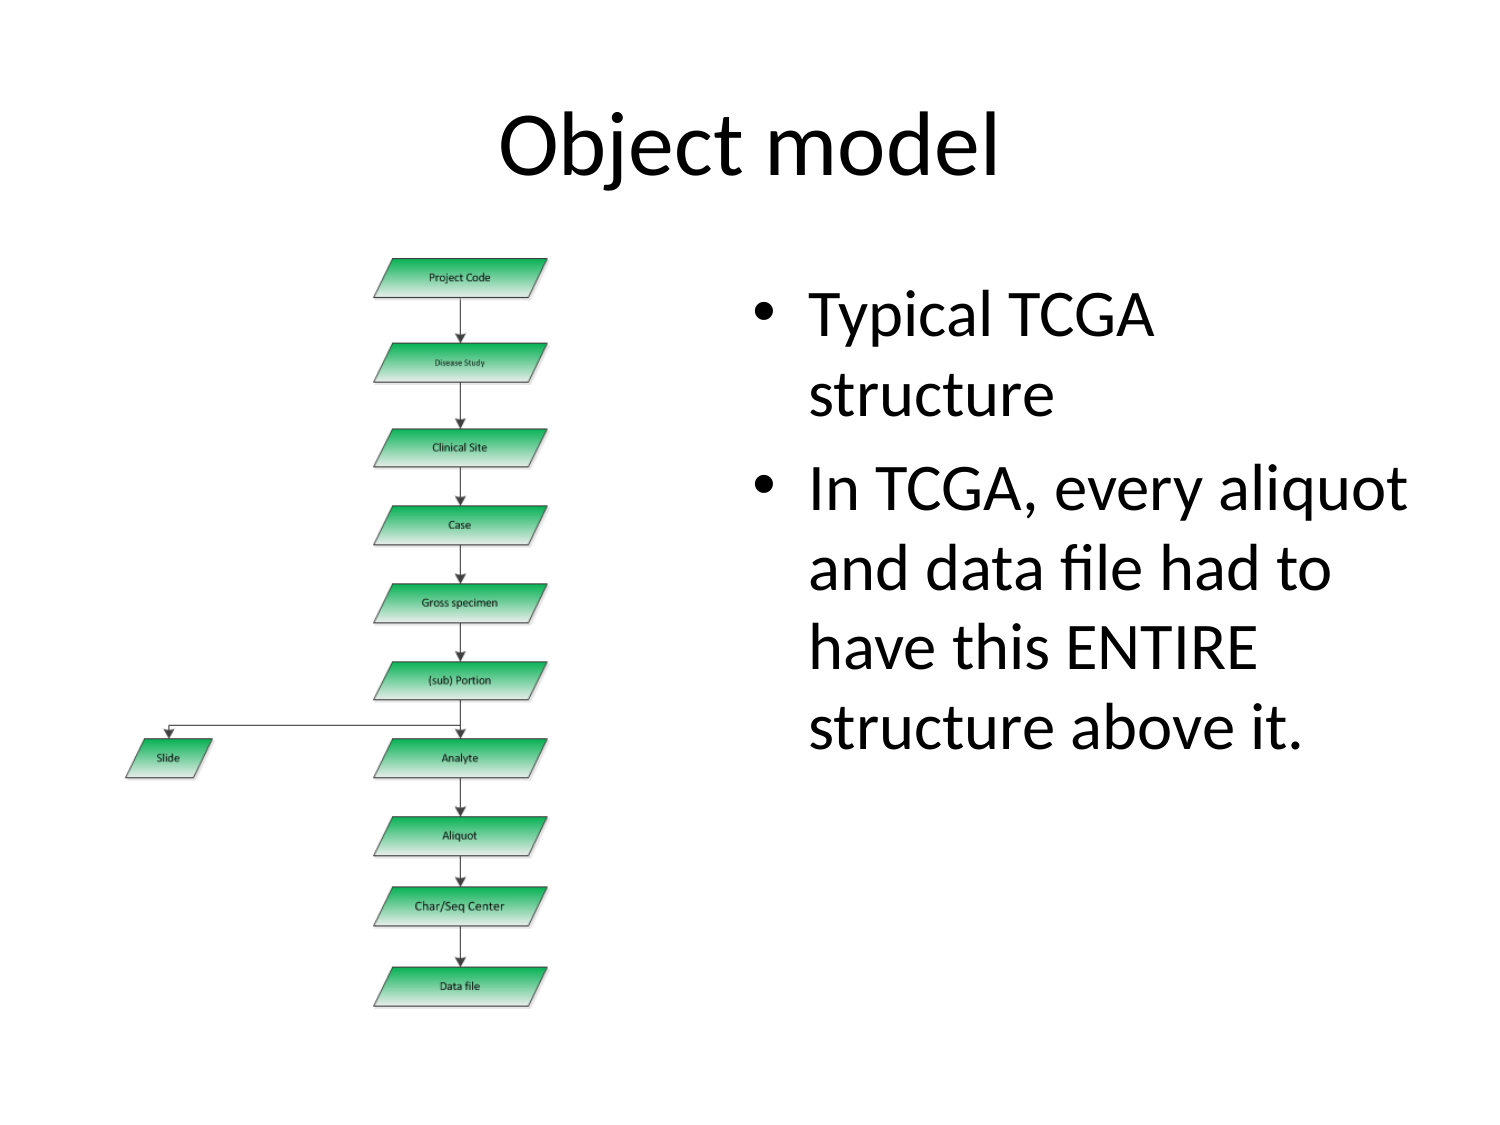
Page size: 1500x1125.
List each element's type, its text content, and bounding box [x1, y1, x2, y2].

picture [124, 258, 551, 1009]
title Object model [75, 45, 1425, 233]
list Typical TCGA structure In TCGA, every aliquot and data file had to have this ENTIRE structure above it. [737, 262, 1425, 1005]
